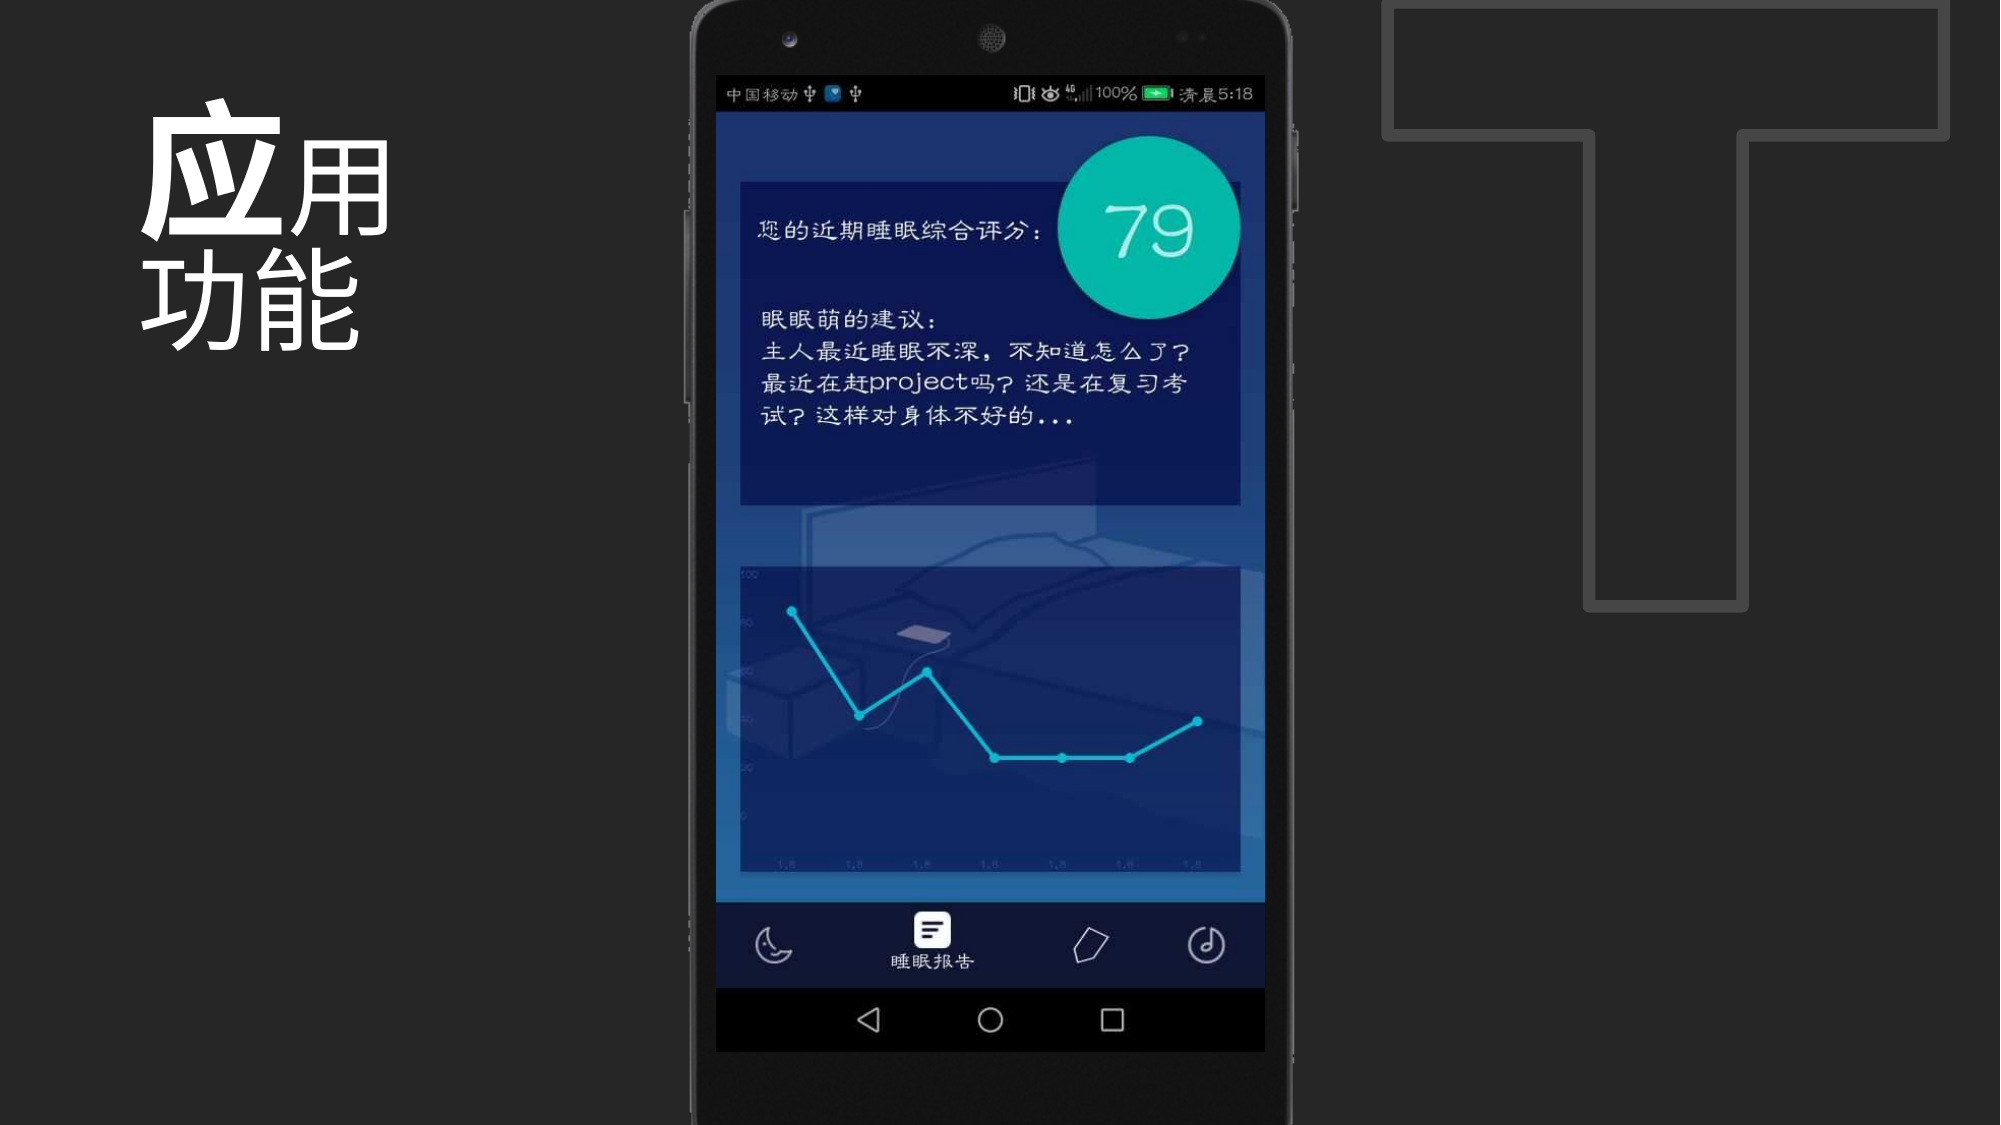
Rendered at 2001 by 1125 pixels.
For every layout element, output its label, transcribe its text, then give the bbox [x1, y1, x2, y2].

text_box 应用 功能 [123, 105, 416, 372]
text_box [1387, 2, 1944, 607]
picture [644, 0, 1339, 1125]
